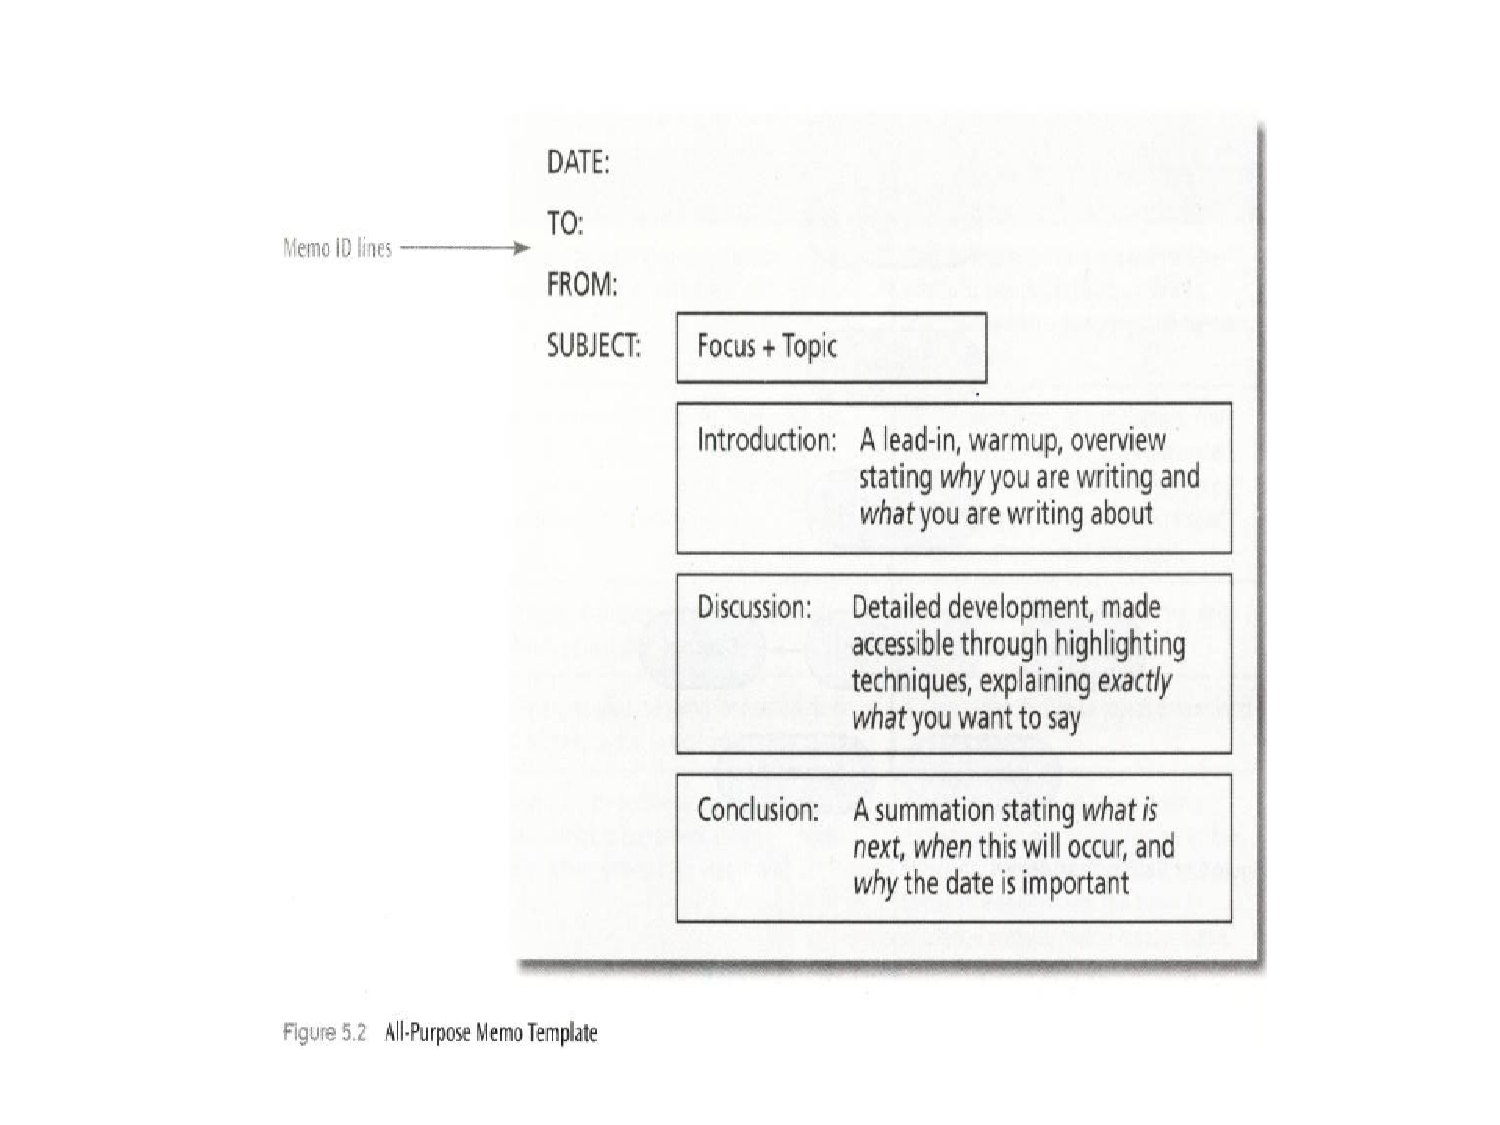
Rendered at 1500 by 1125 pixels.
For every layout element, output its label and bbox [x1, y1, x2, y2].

picture [233, 99, 1267, 1051]
